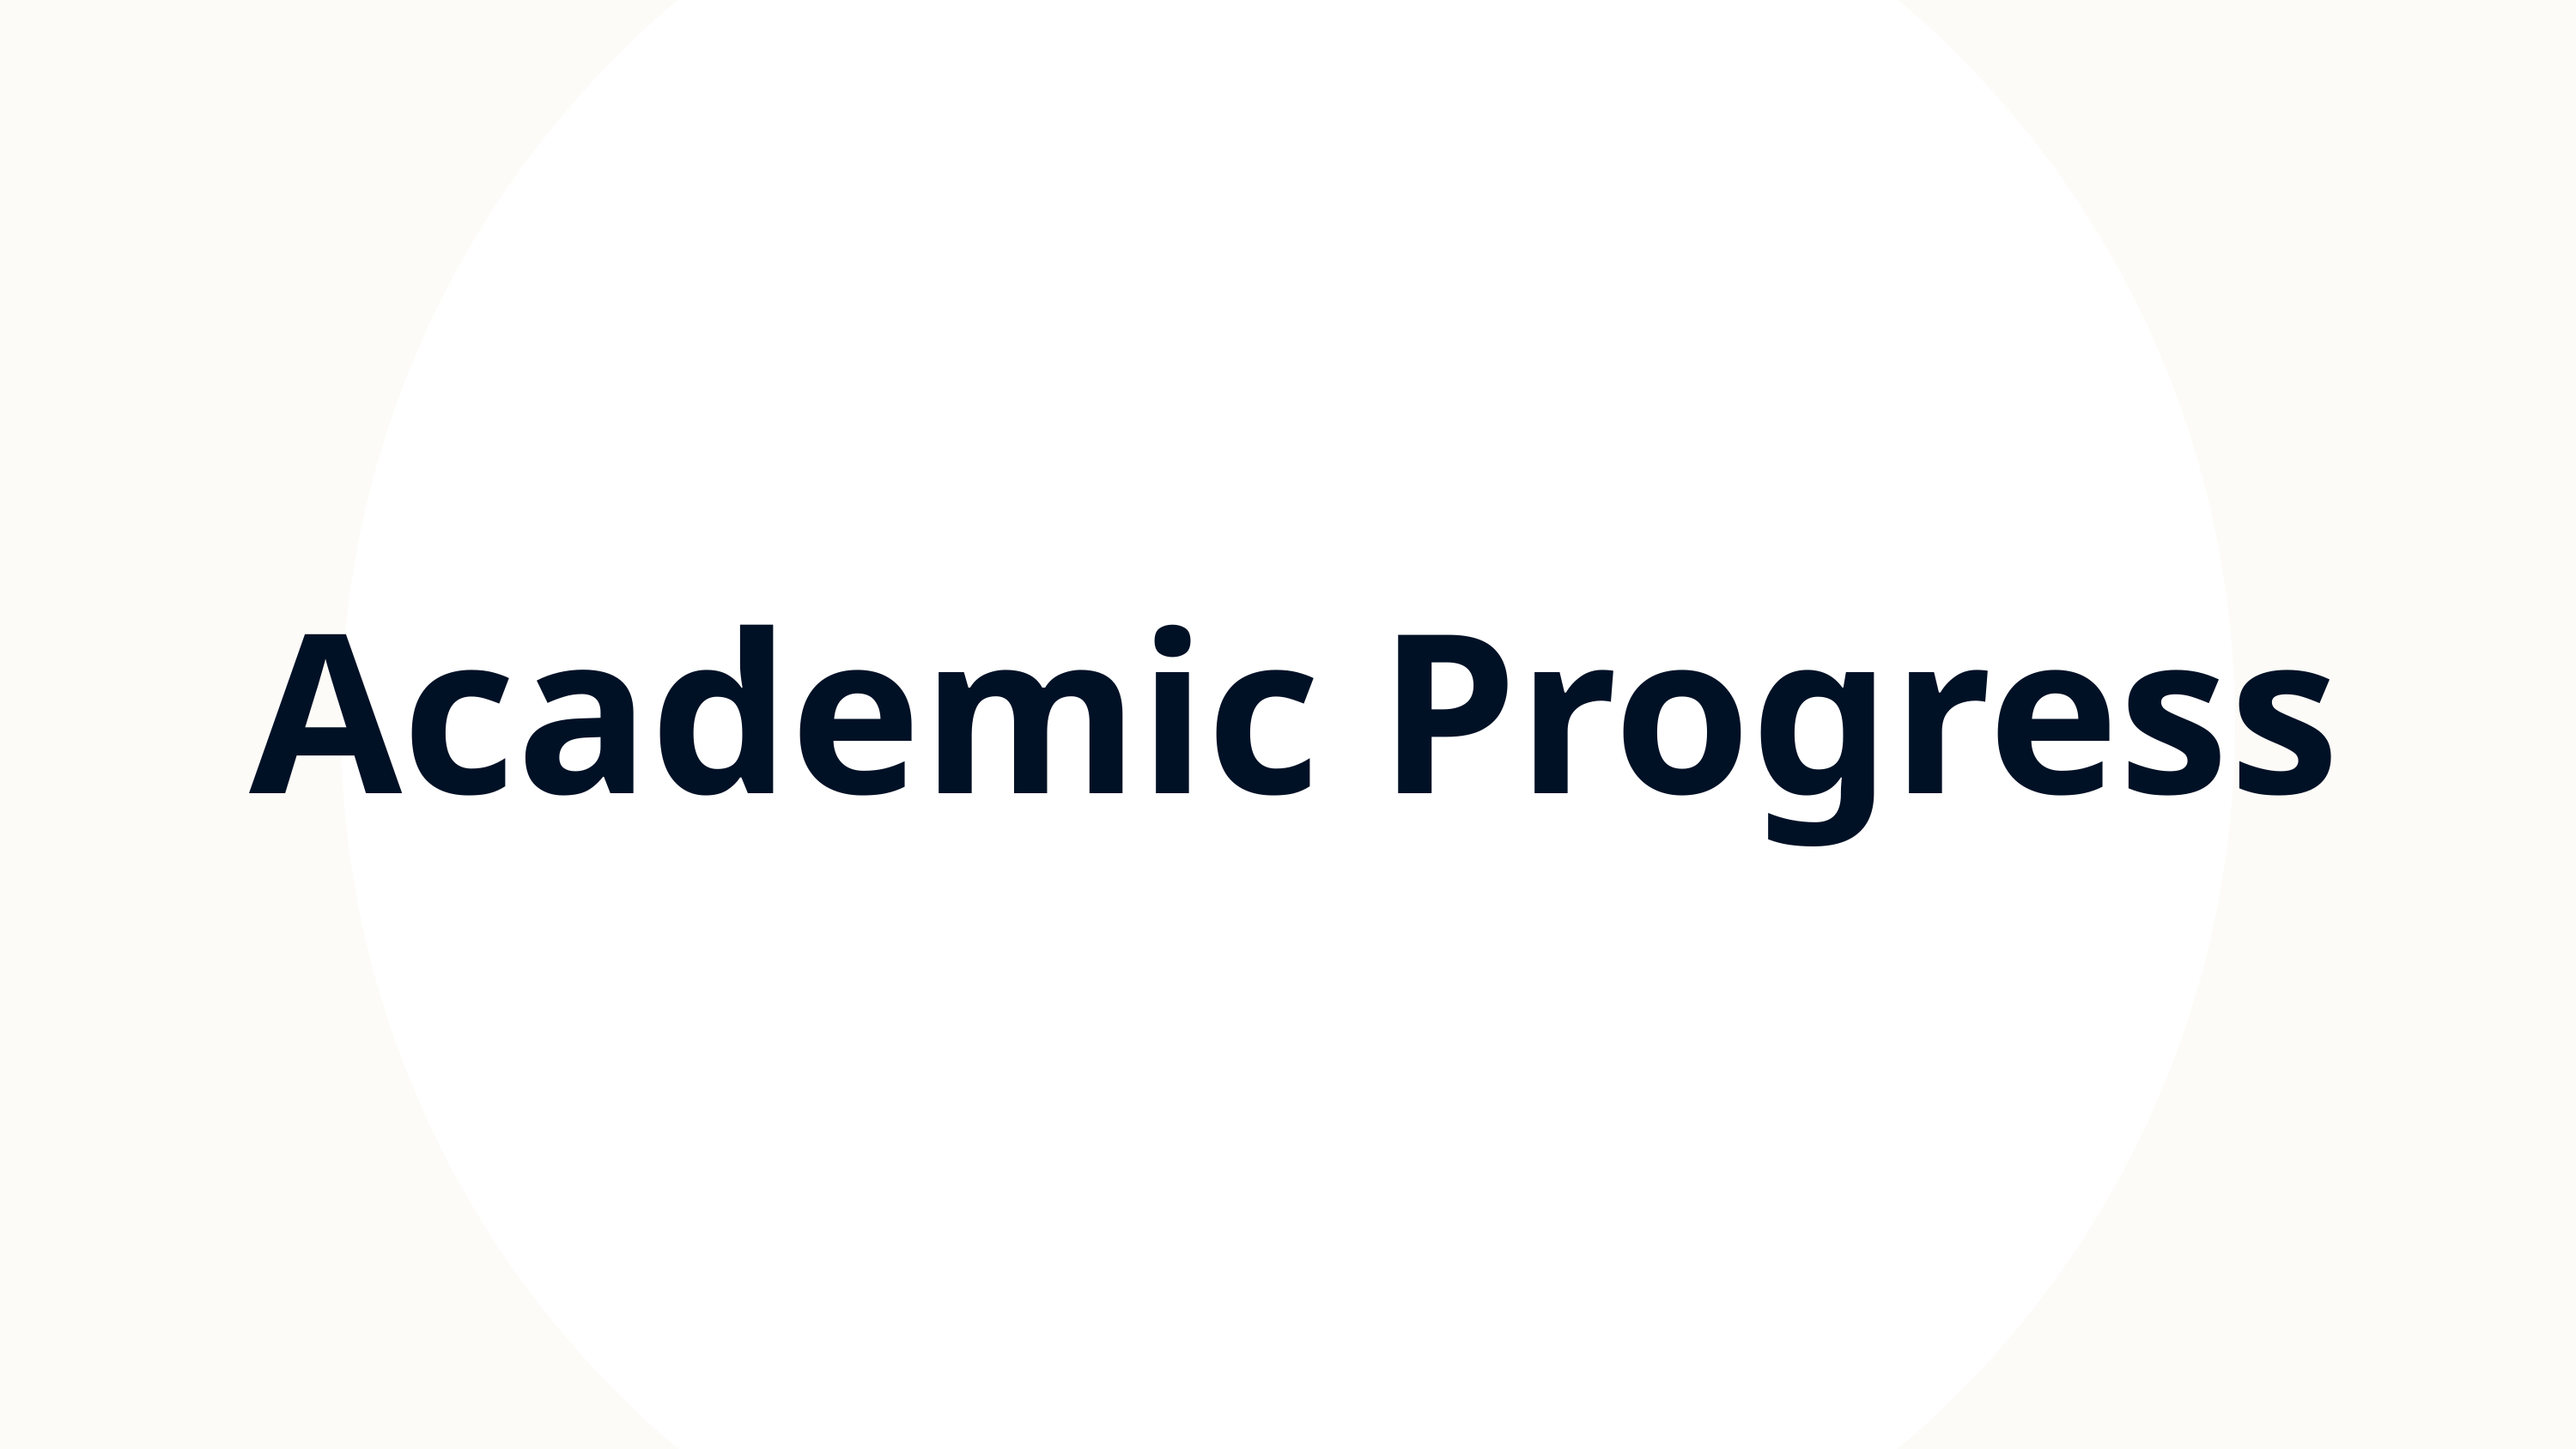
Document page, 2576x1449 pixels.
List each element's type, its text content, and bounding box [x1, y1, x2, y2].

text_box Academic Progress [144, 594, 334, 839]
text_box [340, 0, 2236, 1449]
text_box Academic Progress [2239, 594, 2445, 839]
